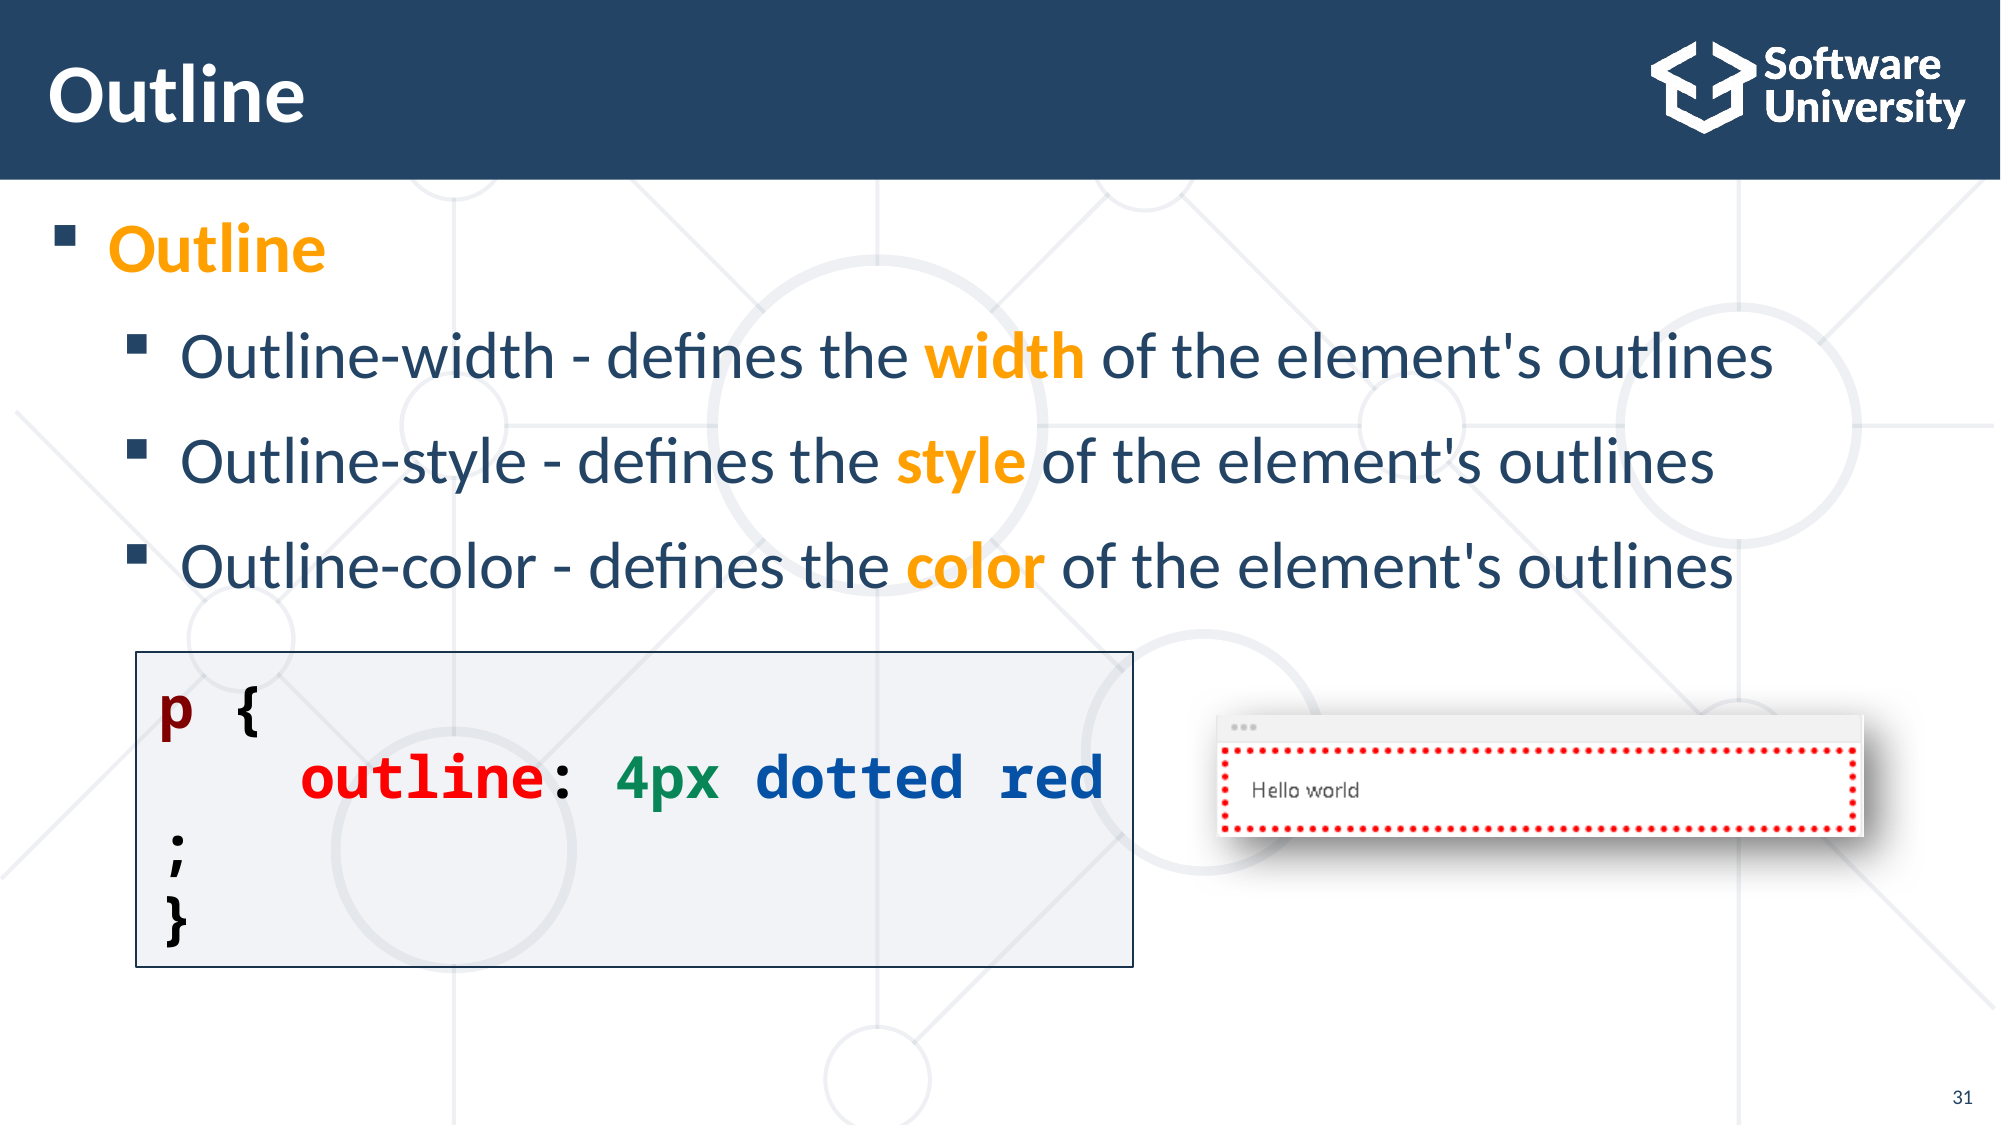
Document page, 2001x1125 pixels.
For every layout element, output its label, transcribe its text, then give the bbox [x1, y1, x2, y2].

title Outline [31, 16, 1625, 162]
list Outline Outline-width - defines the width of the element's outlines Outline-style - defines the style of the element's outlines Outline-color - defines the color of the element's outlines [31, 196, 1945, 1104]
picture [1216, 714, 1864, 838]
picture [1651, 41, 1966, 134]
slide_number 31 [1927, 1067, 1989, 1117]
text_box p { outline: 4px dotted red; } [136, 652, 1133, 968]
